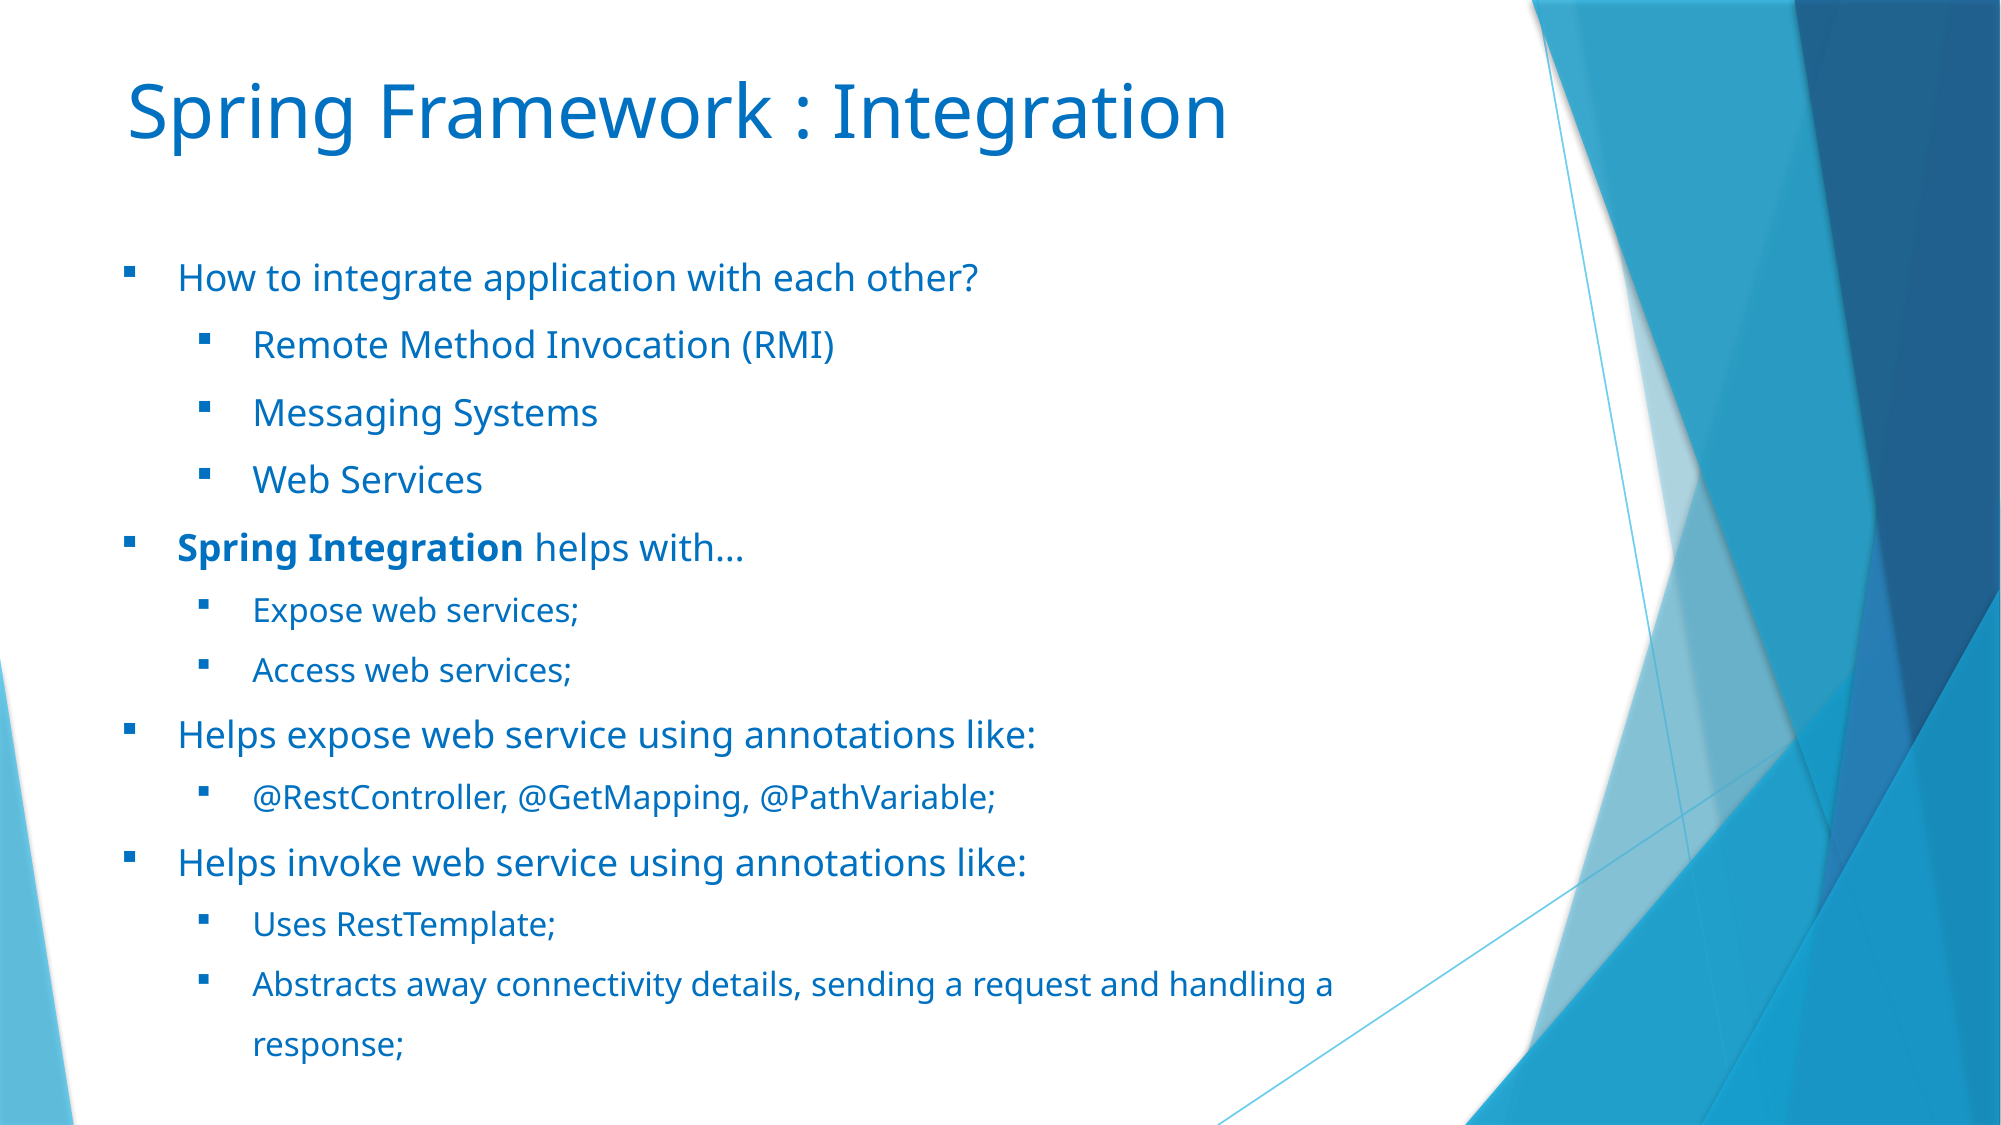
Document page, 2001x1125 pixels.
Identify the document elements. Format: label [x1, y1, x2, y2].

text_box [0, 0, 2000, 1125]
